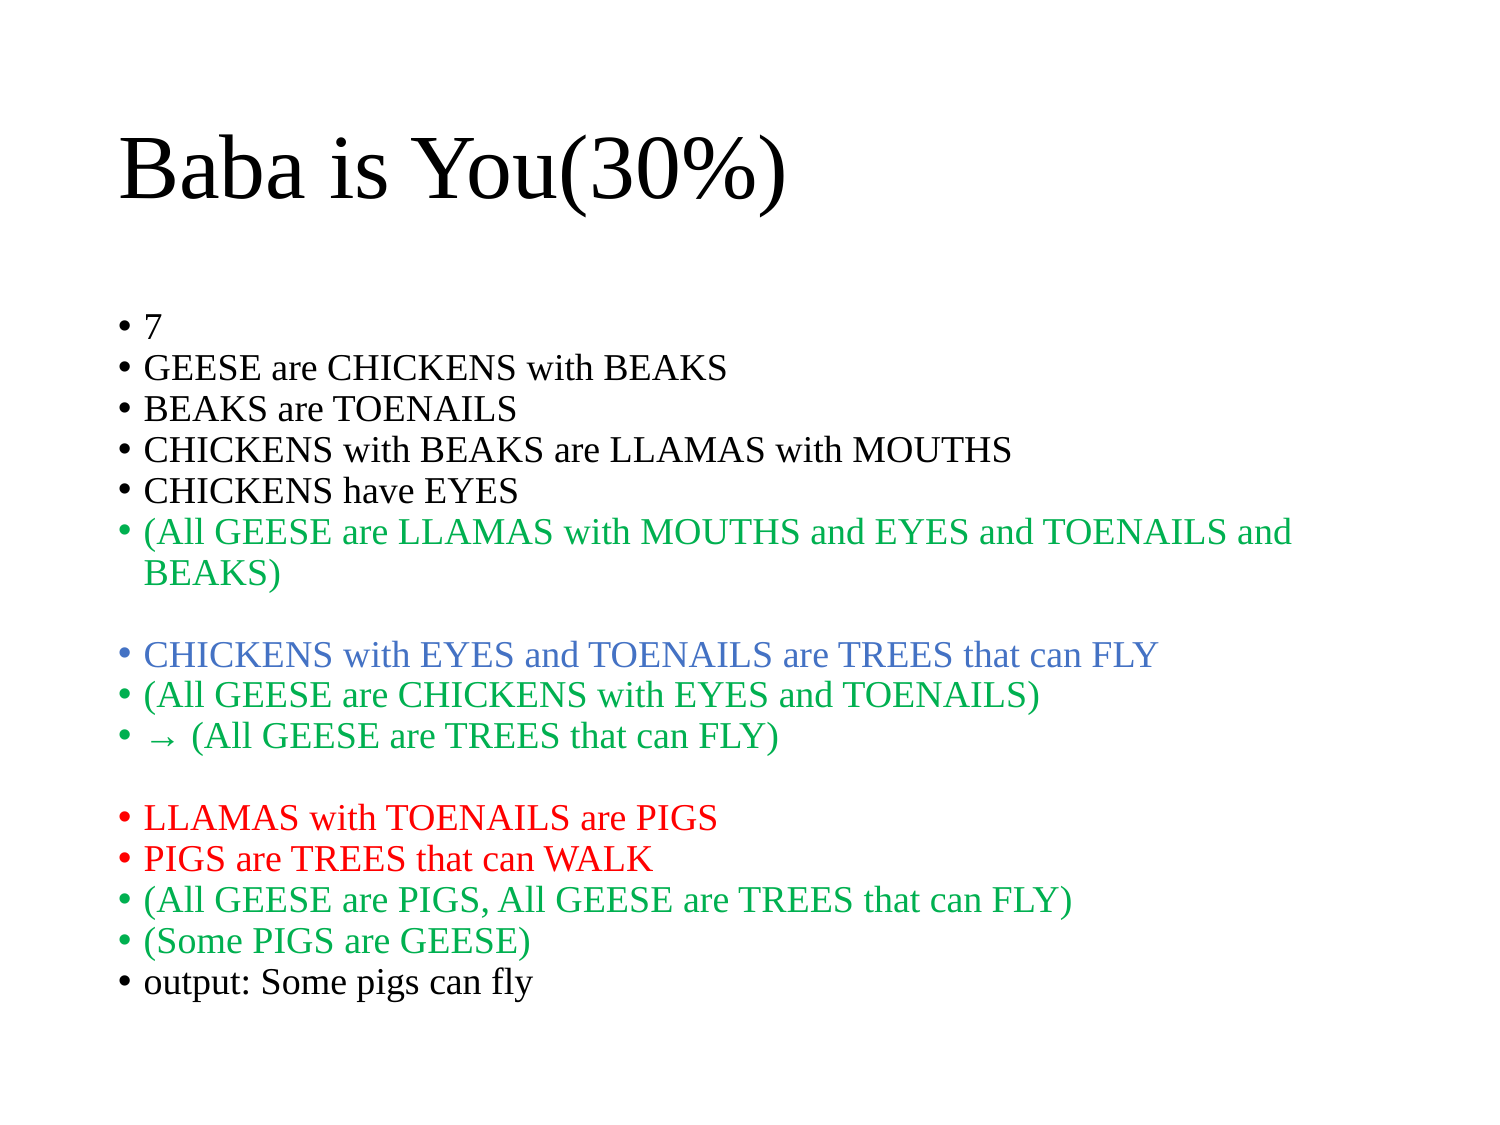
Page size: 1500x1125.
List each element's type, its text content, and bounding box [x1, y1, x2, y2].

title Baba is You(30%) [103, 59, 1397, 278]
list 7 GEESE are CHICKENS with BEAKS BEAKS are TOENAILS CHICKENS with BEAKS are LLAMAS with MOUTHS CHICKENS have EYES (All GEESE are LLAMAS with MOUTHS and EYES and TOENAILS and BEAKS) CHICKENS with EYES and TOENAILS are TREES that can FLY (All GEESE are CHICKENS with EYES and TOENAILS) → (All GEESE are TREES that can FLY) LLAMAS with TOENAILS are PIGS PIGS are TREES that can WALK (All GEESE are PIGS, All GEESE are TREES that can FLY) (Some PIGS are GEESE) output: Some pigs can fly [103, 299, 1397, 1014]
